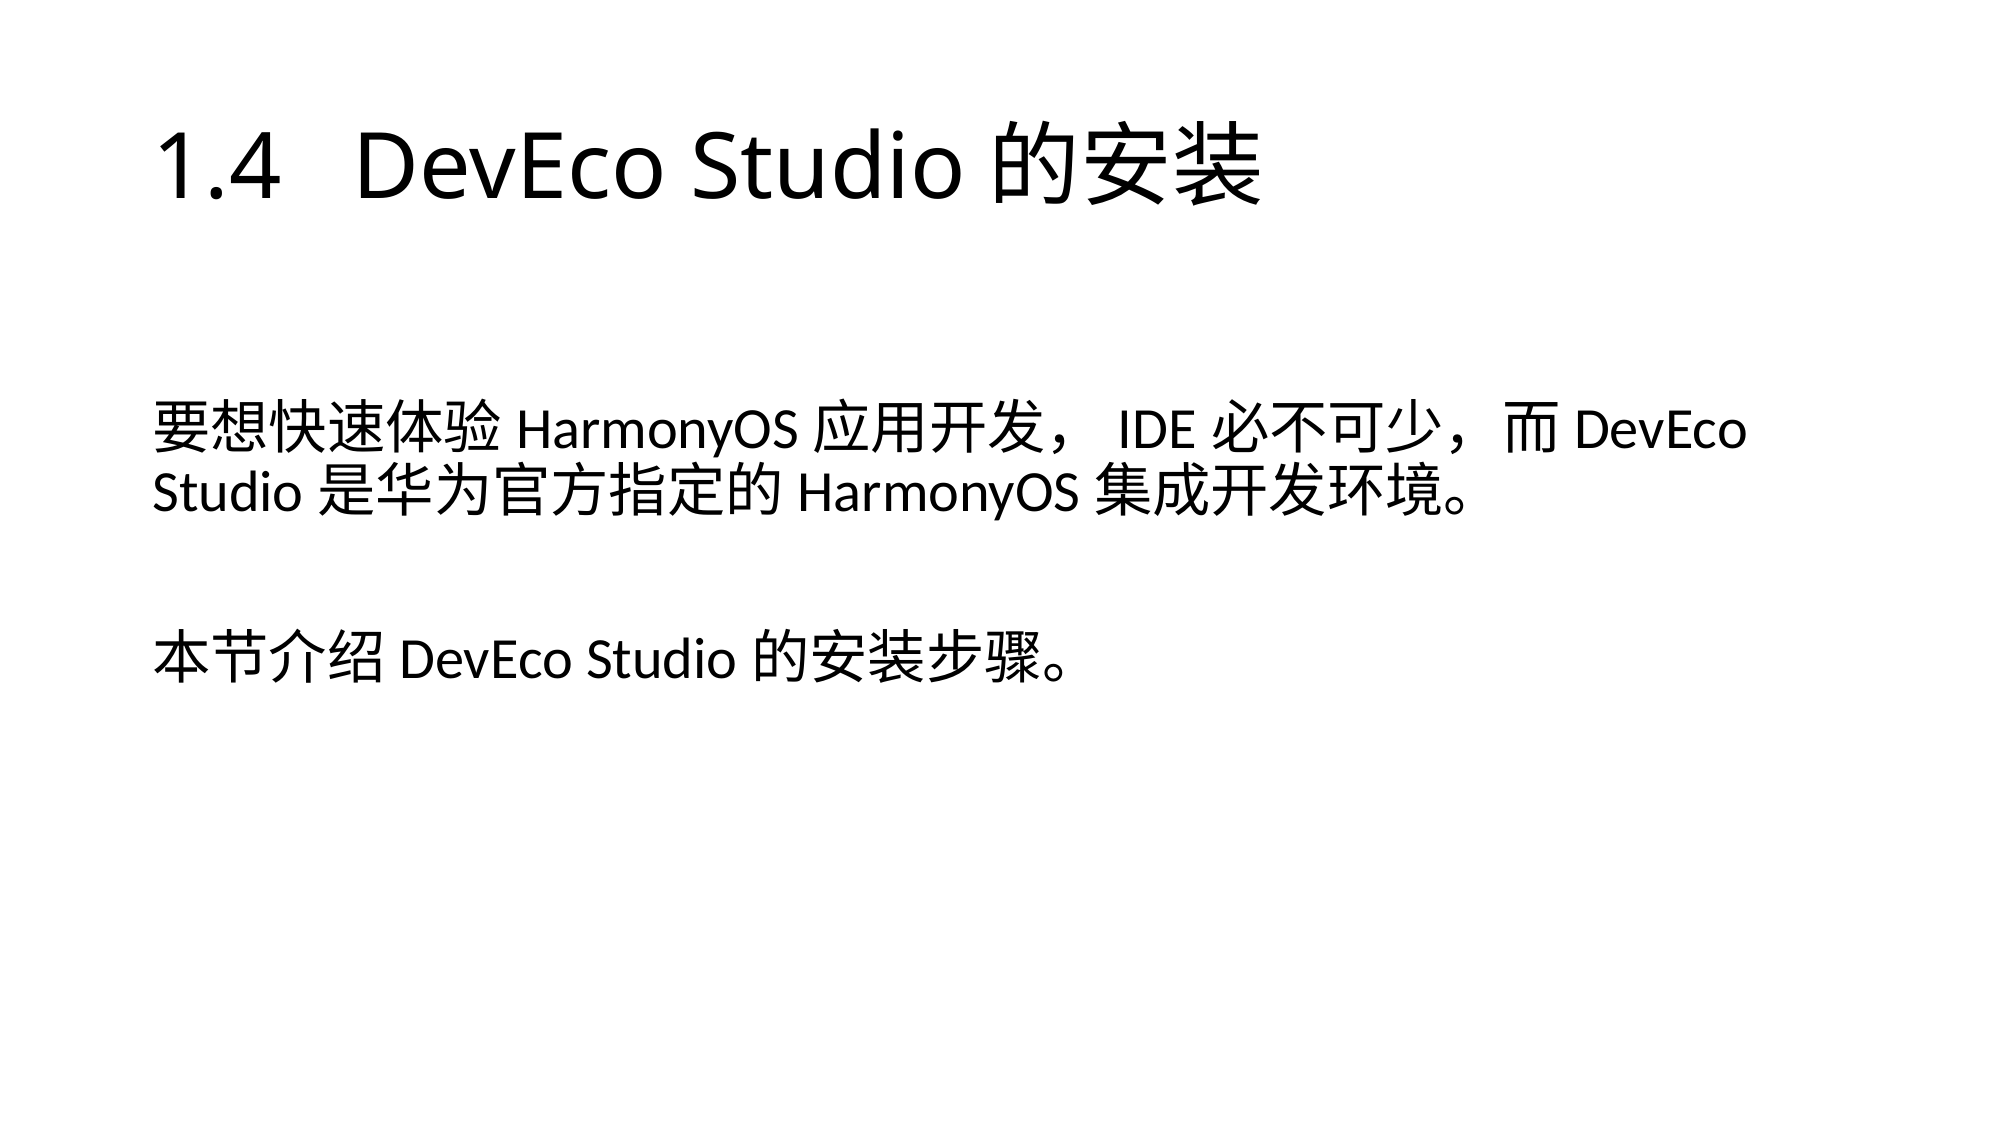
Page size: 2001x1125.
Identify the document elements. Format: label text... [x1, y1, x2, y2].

list 要想快速体验HarmonyOS应用开发，IDE必不可少，而DevEco Studio是华为官方指定的HarmonyOS集成开发环境。 本节介绍DevEco Studio的安装步骤。 [137, 299, 1863, 1014]
title 1.4 DevEco Studio的安装 [137, 59, 1863, 278]
